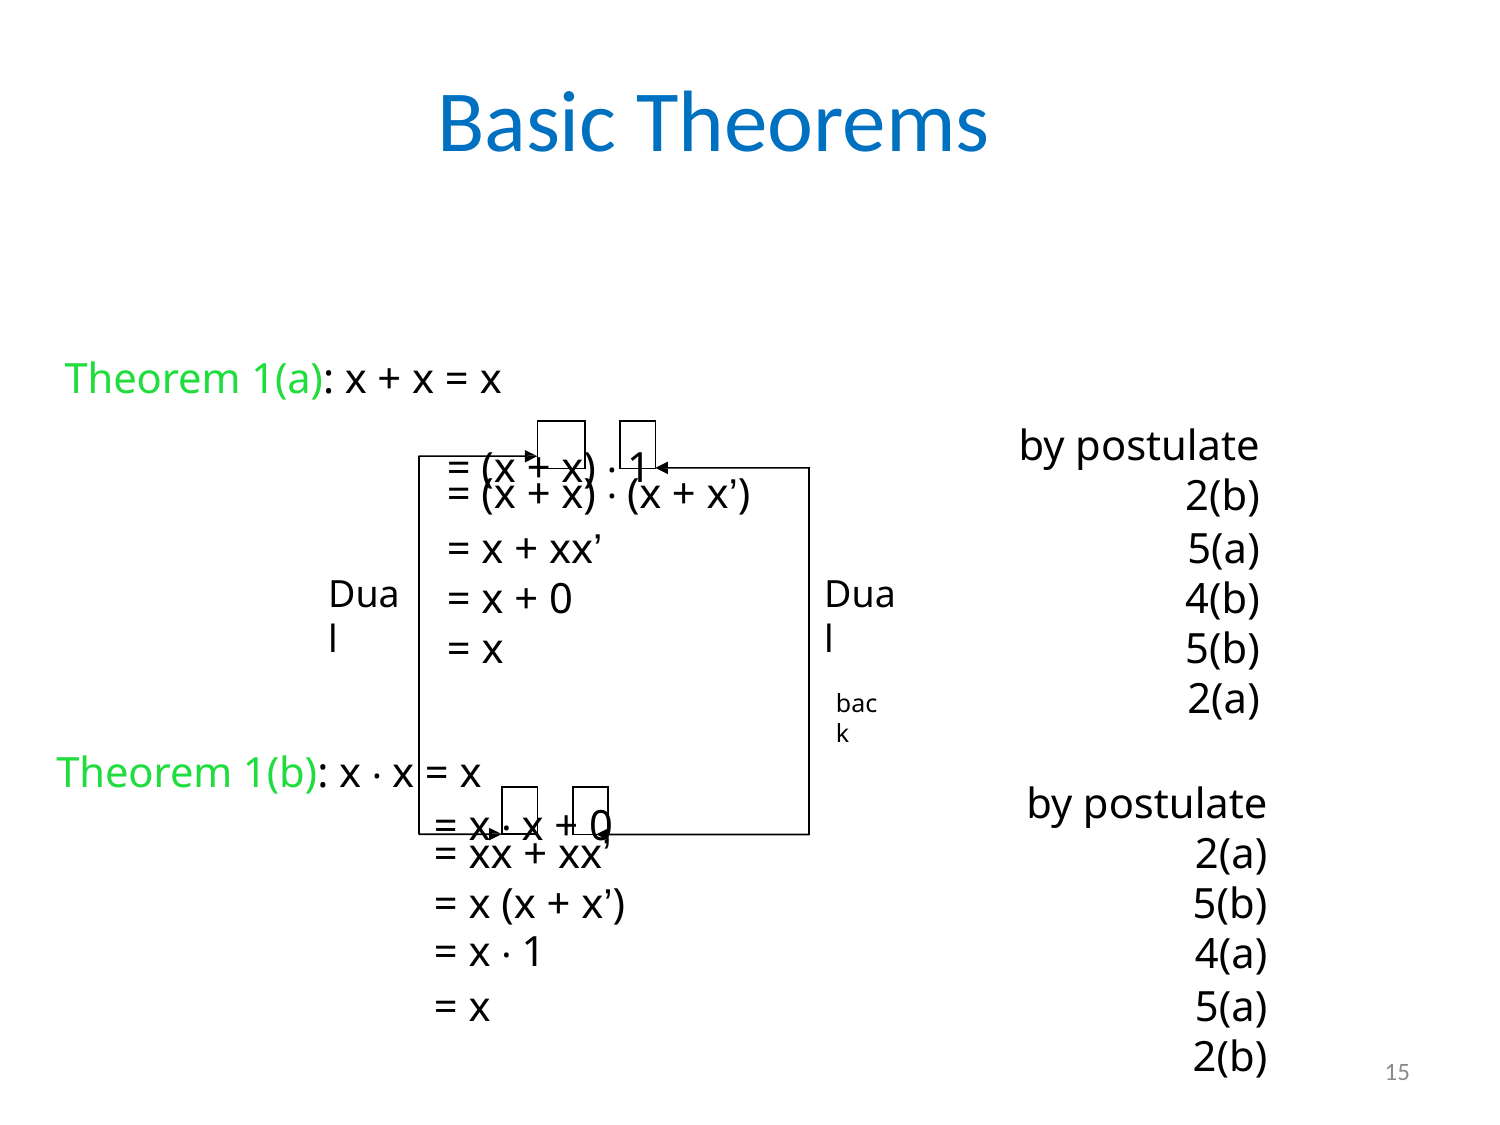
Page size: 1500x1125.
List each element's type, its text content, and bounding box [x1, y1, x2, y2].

text_box Dual [822, 567, 902, 660]
text_box by postulate 2(b) 5(a) 4(b) 5(b) 2(a) [939, 416, 1260, 722]
text_box Theorem 1(b): x . x = x [420, 720, 503, 801]
text_box back [833, 685, 889, 748]
text_box [655, 461, 811, 475]
text_box [501, 786, 538, 834]
text_box [572, 786, 609, 835]
text_box [596, 828, 810, 841]
title Basic Theorems [249, 62, 1175, 177]
text_box [418, 827, 502, 841]
text_box Theorem 1(b): x . x = x [50, 720, 419, 801]
text_box [537, 420, 585, 469]
text_box by postulate 2(a) 5(b) 4(a) 5(a) 2(b) [946, 774, 1268, 1081]
text_box [620, 420, 656, 469]
slide_number 15 [1074, 1042, 1425, 1103]
text_box Theorem 1(a): x + x = x [62, 350, 1420, 402]
text_box [418, 449, 538, 463]
text_box = (x + x) . 1 [440, 414, 688, 467]
text_box = (x + x) . (x + x’) = x + xx’ = x + 0 = x [440, 467, 804, 672]
text_box = x . x + 0 [427, 772, 643, 824]
text_box = xx + xx’ = x (x + x’) = x . 1 = x [427, 824, 656, 1030]
text_box Dual [326, 567, 406, 660]
